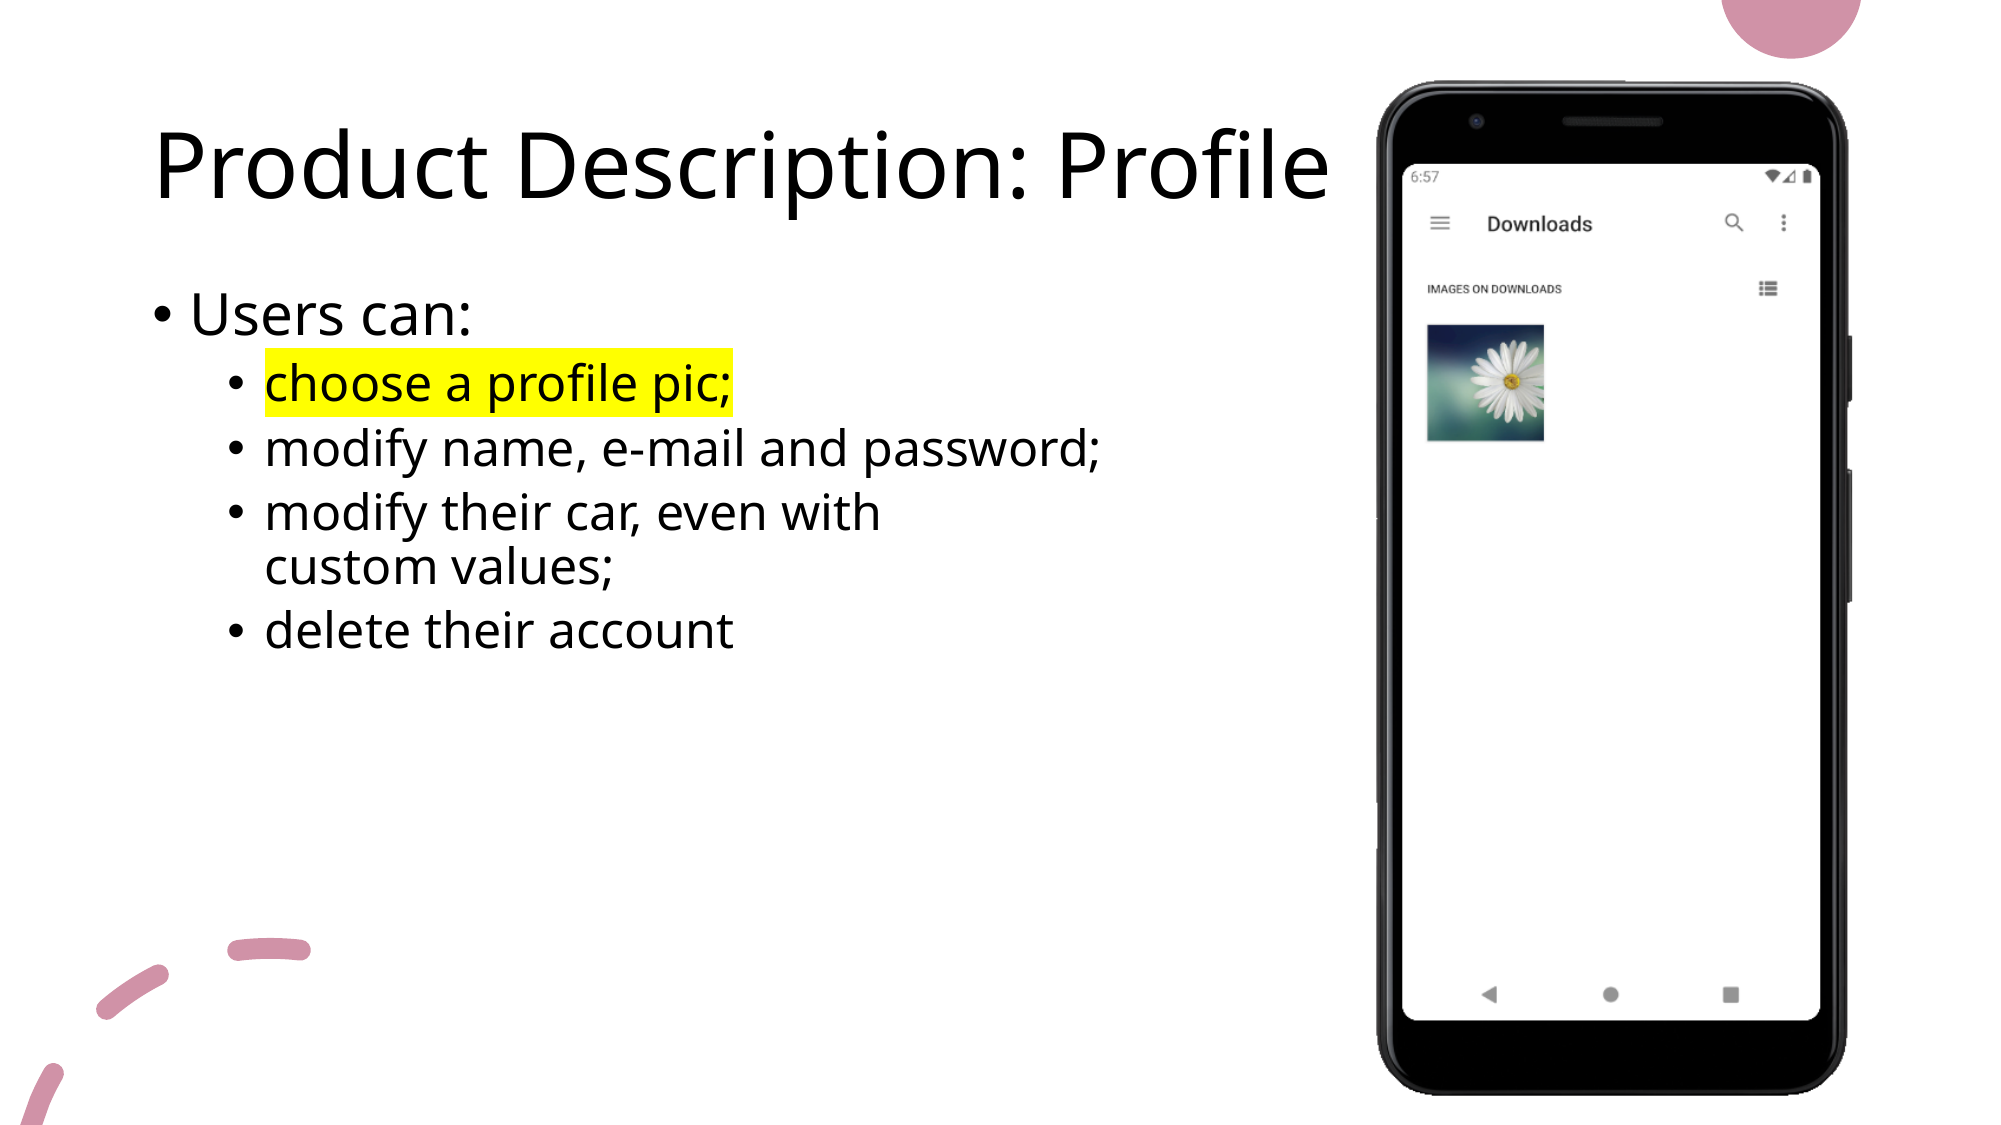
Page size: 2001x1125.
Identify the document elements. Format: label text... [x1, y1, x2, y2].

picture [1361, 71, 1864, 1097]
list Users can: choose a profile pic; modify name, e-mail and password; modify their car, even with custom values; delete their account [137, 277, 1203, 785]
title Product Description: Profile [137, 59, 1863, 278]
